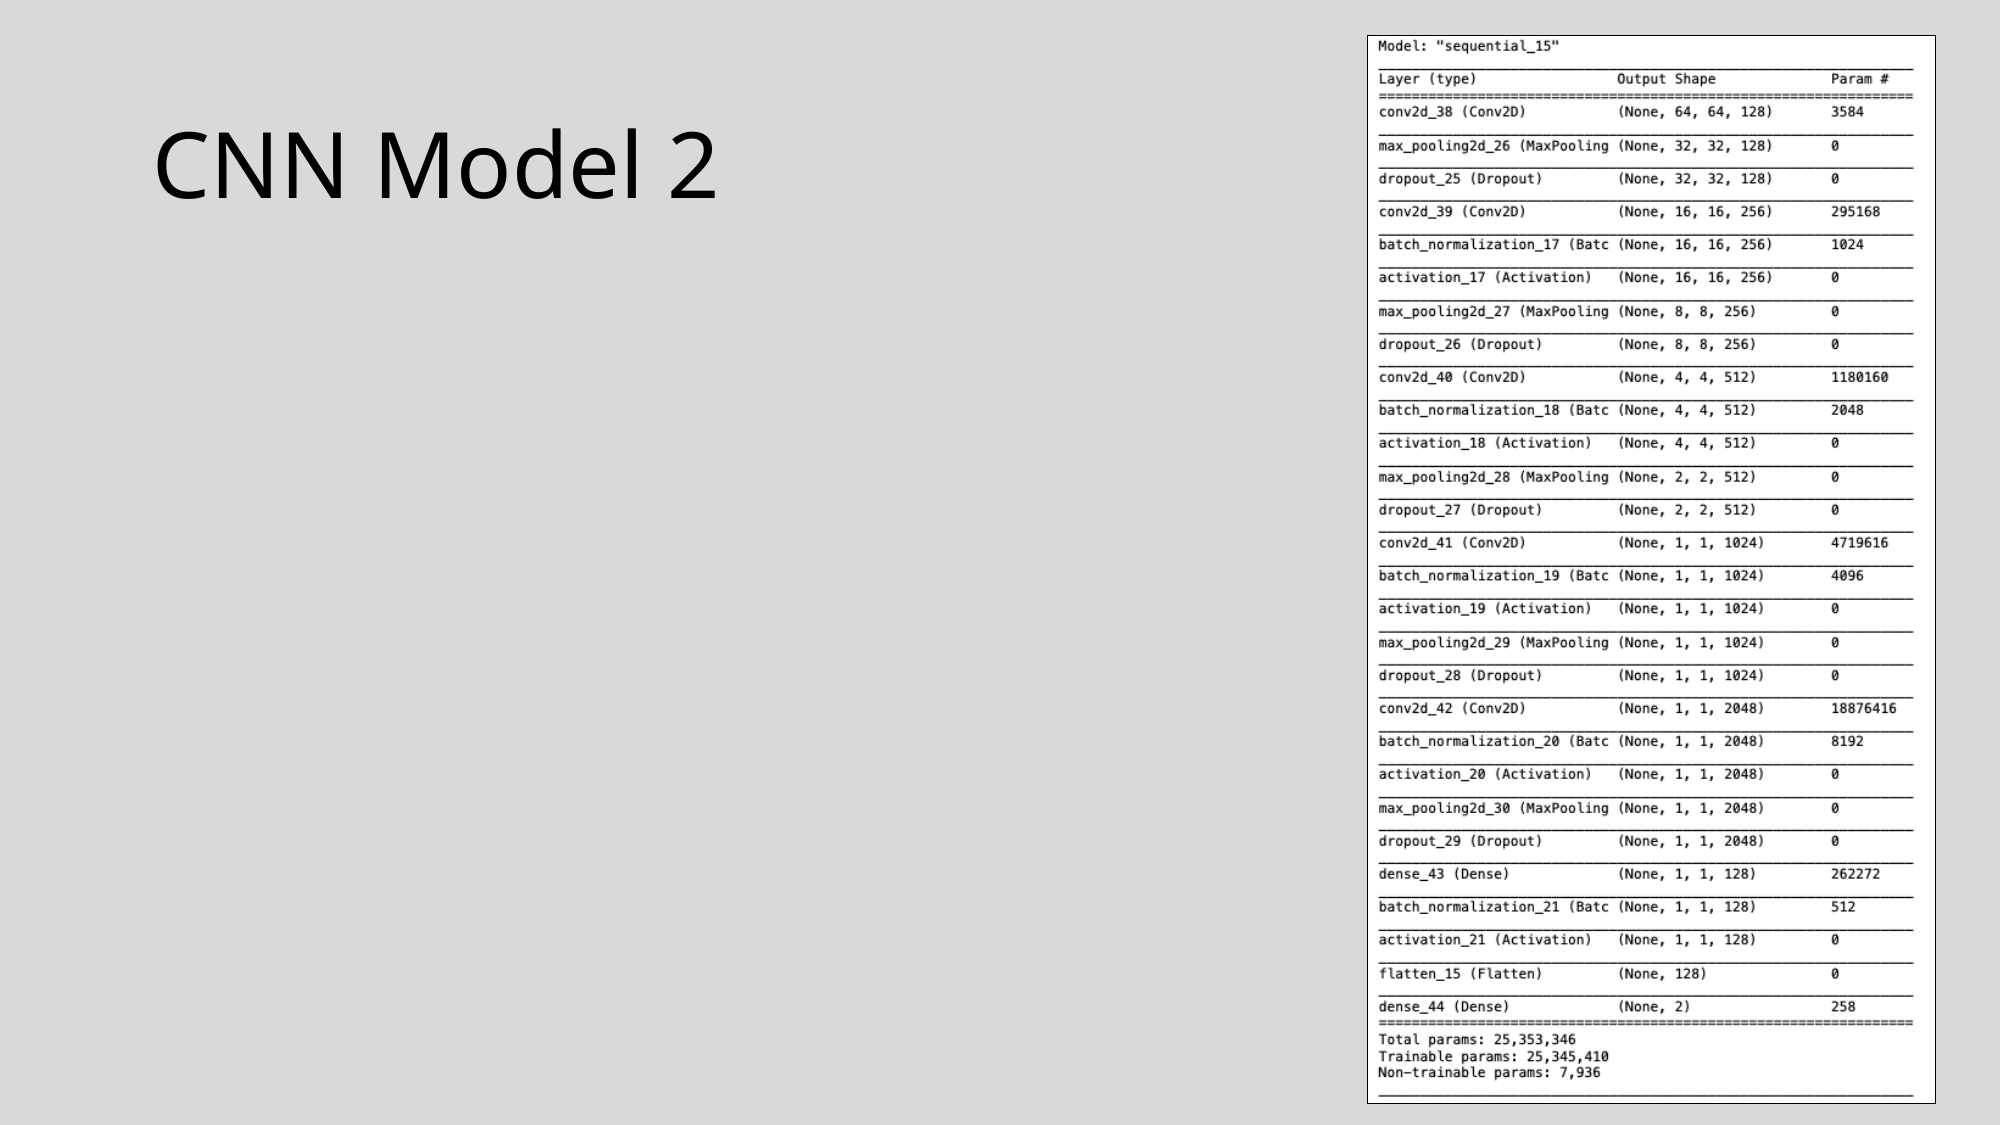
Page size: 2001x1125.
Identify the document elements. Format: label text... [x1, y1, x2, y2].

title CNN Model 2 [137, 59, 1367, 278]
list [1367, 35, 1936, 1104]
